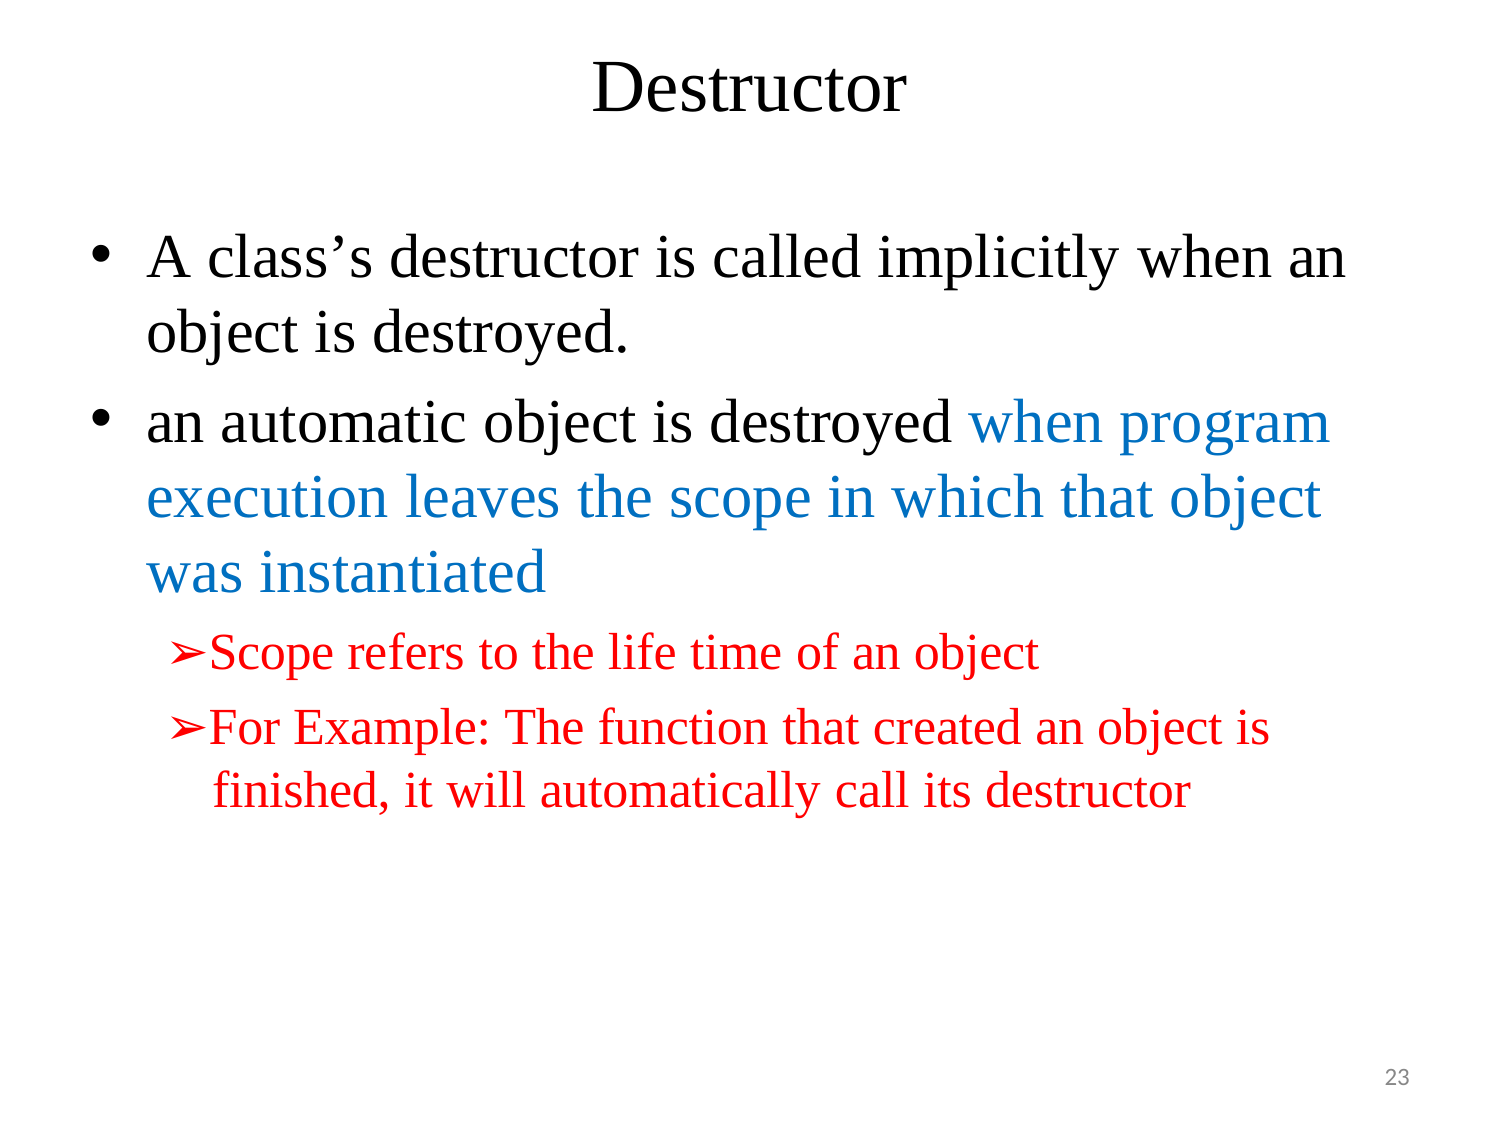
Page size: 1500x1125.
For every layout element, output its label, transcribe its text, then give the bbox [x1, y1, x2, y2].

text_box A class’s destructor is called implicitly when an object is destroyed. an automatic object is destroyed when program execution leaves the scope in which that object was instantiated ➢Scope refers to the life time of an object ➢For Example: The function that created an object is finished, it will automatically call its destructor [87, 215, 1350, 818]
text_box Destructor [589, 36, 911, 127]
slide_number 23 [1380, 1059, 1415, 1125]
